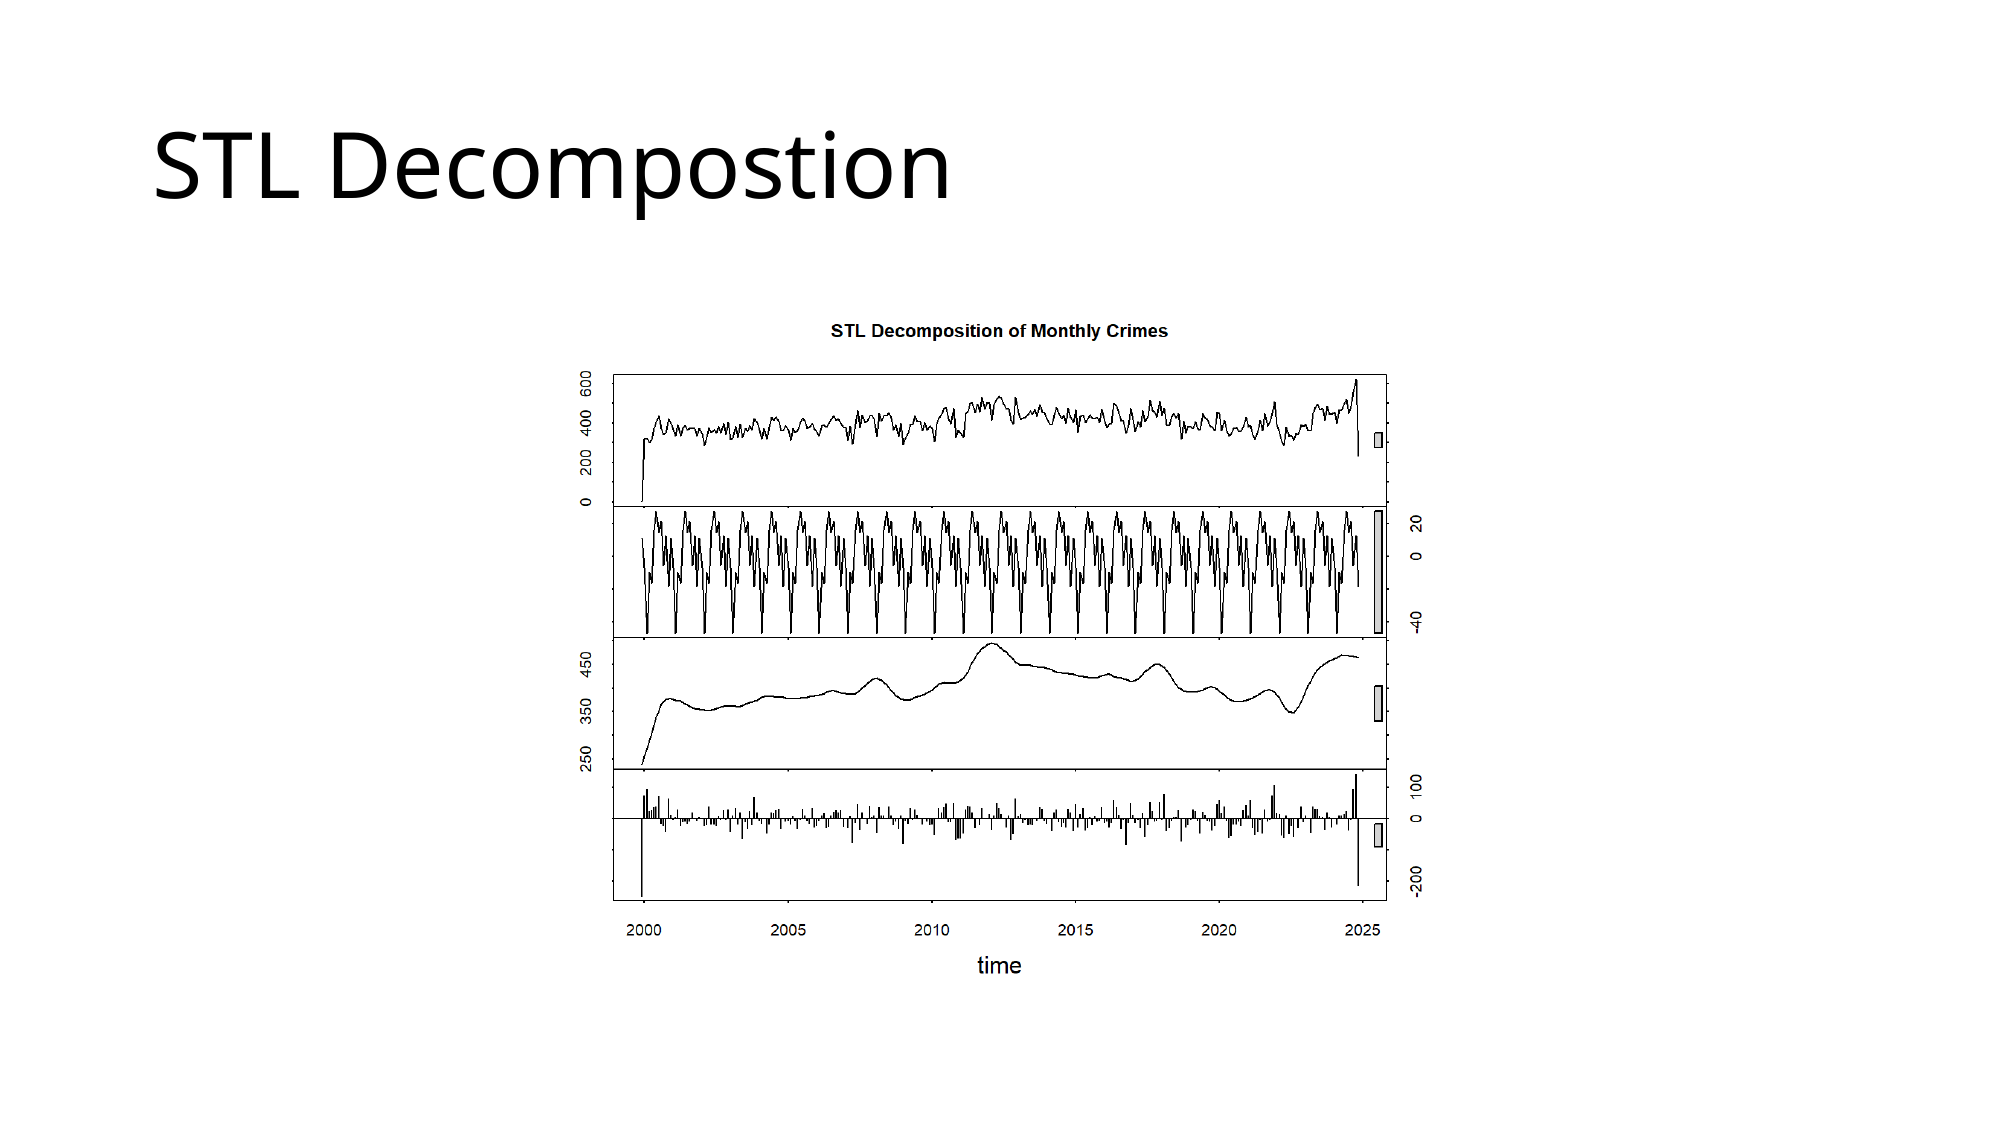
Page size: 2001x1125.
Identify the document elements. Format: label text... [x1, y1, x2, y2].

title STL Decompostion [137, 59, 1863, 278]
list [567, 298, 1433, 1014]
